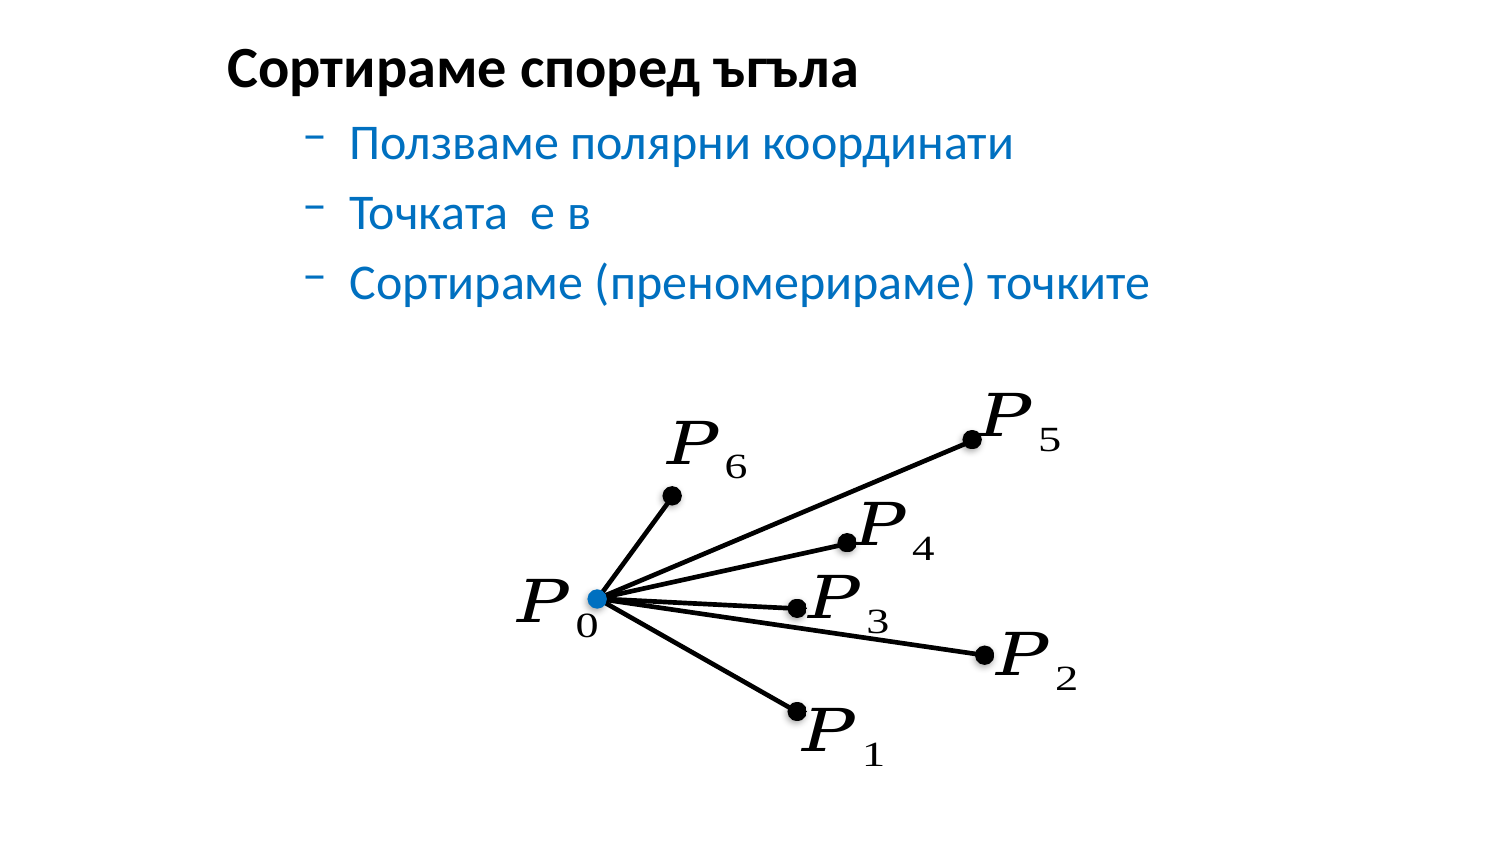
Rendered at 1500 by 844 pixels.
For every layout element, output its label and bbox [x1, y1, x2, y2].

text_box [962, 429, 982, 448]
text_box [597, 664, 799, 713]
text_box [796, 704, 807, 722]
text_box [587, 591, 591, 607]
text_box [597, 440, 974, 599]
text_box [984, 648, 995, 665]
text_box [597, 598, 986, 656]
text_box [597, 543, 849, 599]
